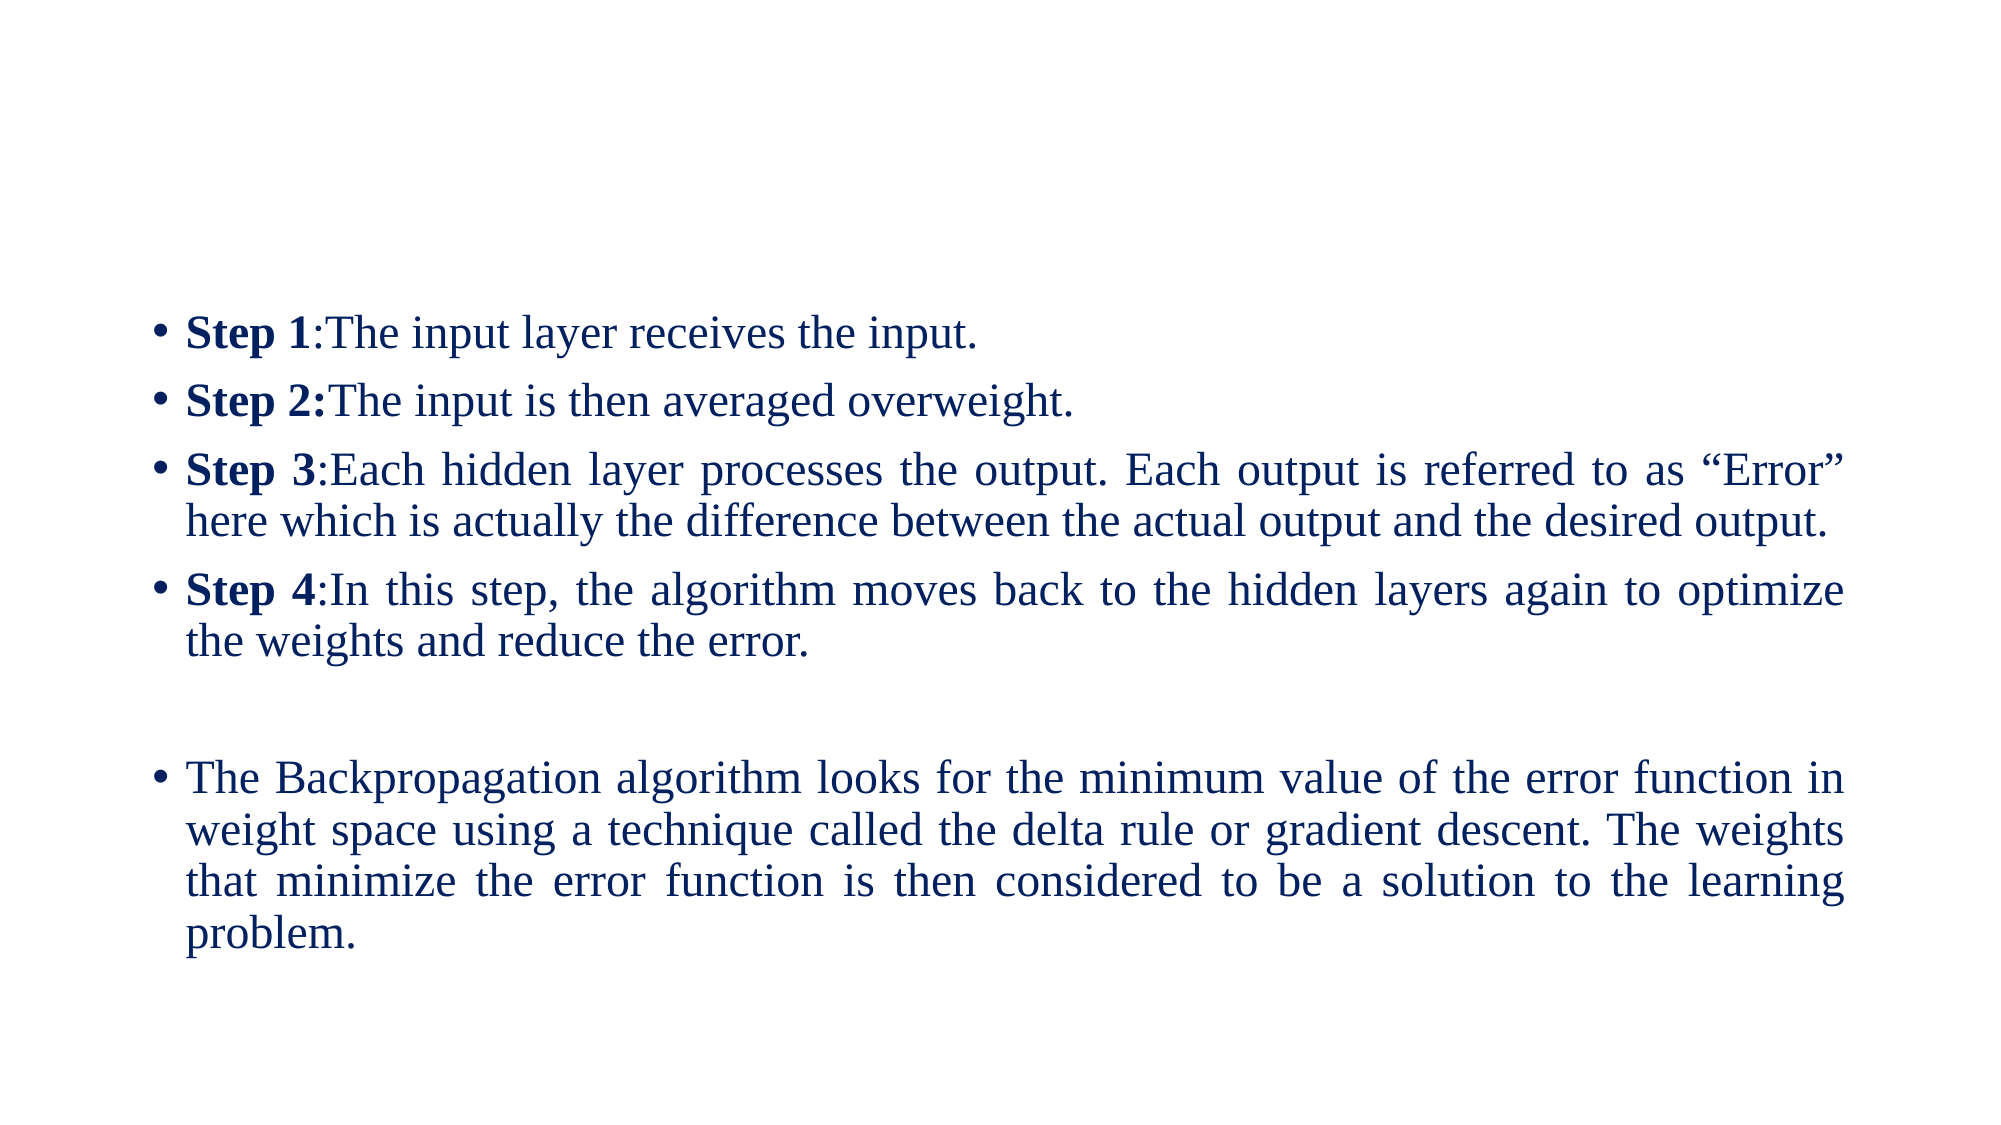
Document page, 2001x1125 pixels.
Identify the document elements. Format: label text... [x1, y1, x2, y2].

list Step 1:The input layer receives the input. Step 2:The input is then averaged overweight. Step 3:Each hidden layer processes the output. Each output is referred to as “Error” here which is actually the difference between the actual output and the desired output. Step 4:In this step, the algorithm moves back to the hidden layers again to optimize the weights and reduce the error. The Backpropagation algorithm looks for the minimum value of the error function in weight space using a technique called the delta rule or gradient descent. The weights that minimize the error function is then considered to be a solution to the learning problem. [137, 299, 1863, 1014]
